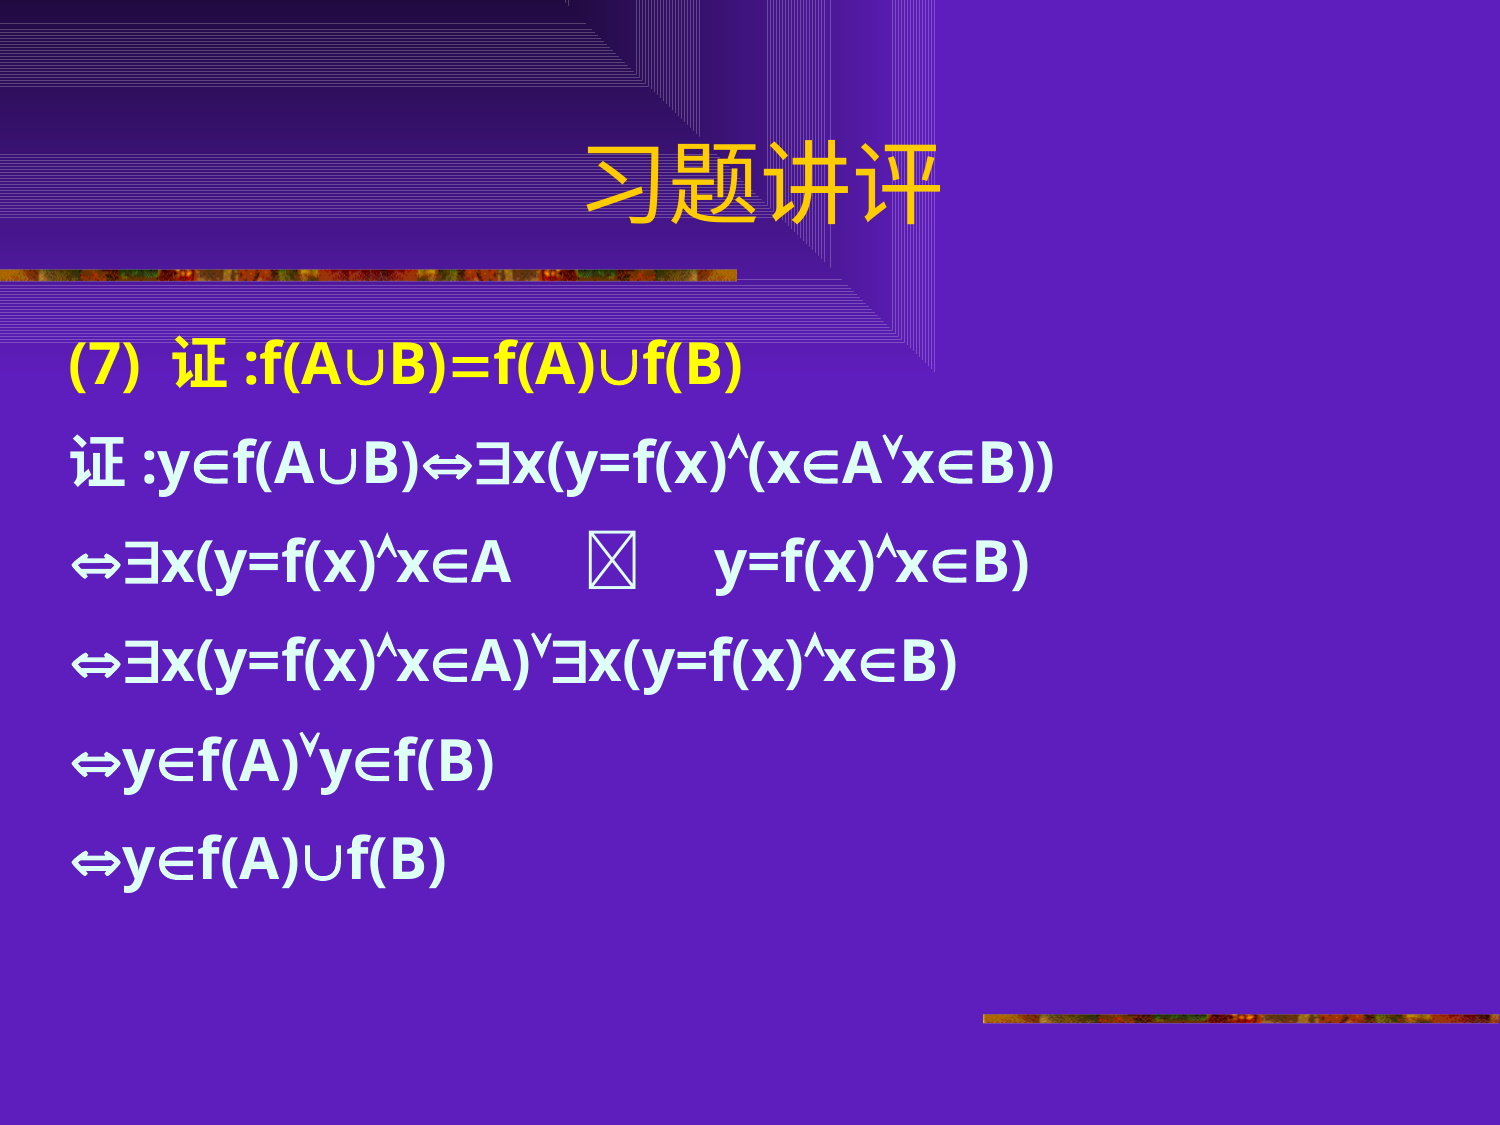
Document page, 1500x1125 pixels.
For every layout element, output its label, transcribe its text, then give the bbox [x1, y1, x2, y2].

list (7) 证:f(AB)f(A)f(B) 证:yf(AB)x(y=f(x)(xAxB)) x(y=f(x)xA  y=f(x)xB) x(y=f(x)xA)x(y=f(x)xB) yf(A)yf(B) yf(A)f(B) [53, 318, 1401, 994]
title 习题讲评 [52, 118, 1469, 244]
picture [983, 1013, 1500, 1026]
picture [0, 268, 737, 285]
